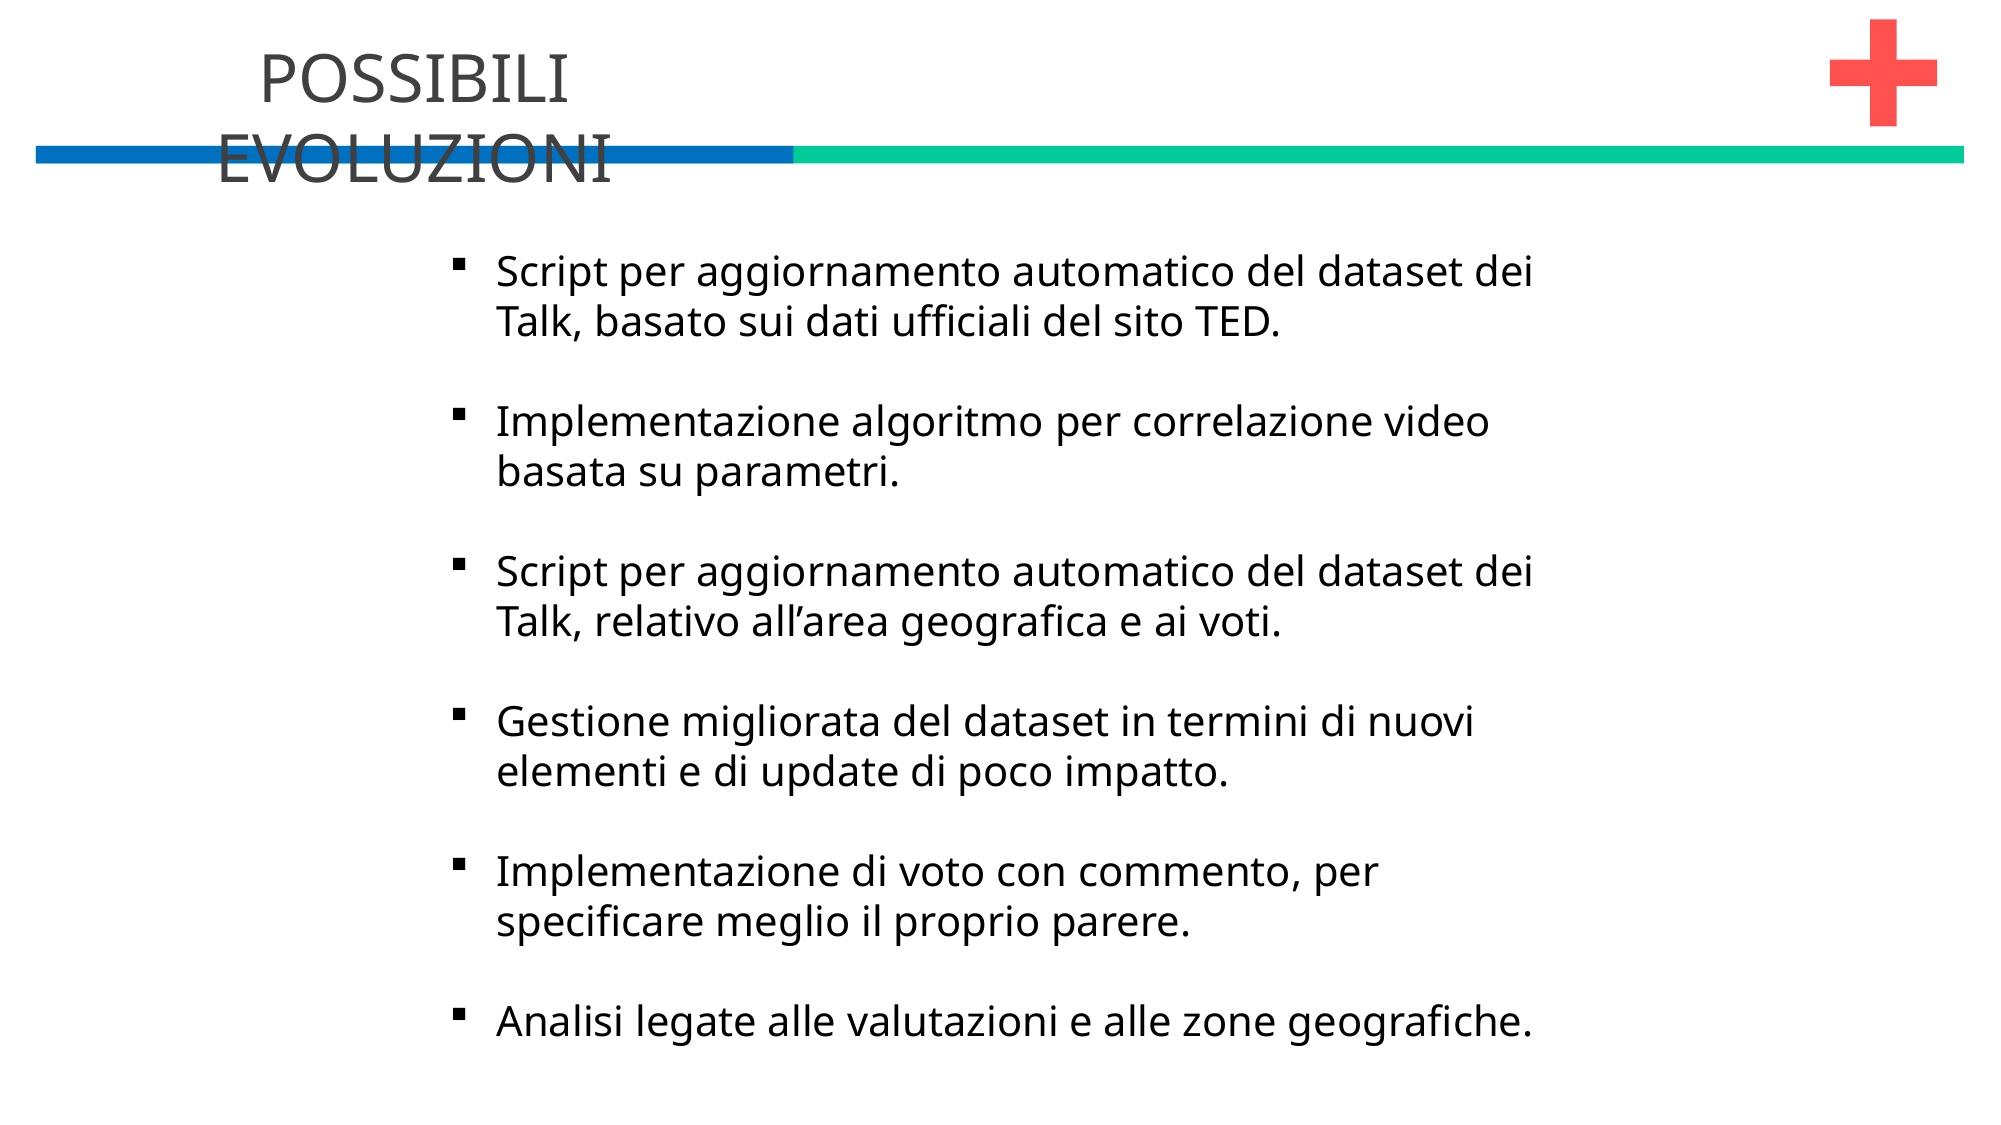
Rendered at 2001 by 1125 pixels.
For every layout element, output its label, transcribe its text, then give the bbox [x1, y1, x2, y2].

text_box [1829, 18, 1938, 127]
text_box Script per aggiornamento automatico del dataset dei Talk, basato sui dati ufficiali del sito TED. Implementazione algoritmo per correlazione video basata su parametri. Script per aggiornamento automatico del dataset dei Talk, relativo all’area geografica e ai voti. Gestione migliorata del dataset in termini di nuovi elementi e di update di poco impatto. Implementazione di voto con commento, per specificare meglio il proprio parere. Analisi legate alle valutazioni e alle zone geografiche. [434, 237, 1566, 1053]
text_box POSSIBILI EVOLUZIONI [35, 28, 794, 203]
text_box [794, 145, 1965, 164]
